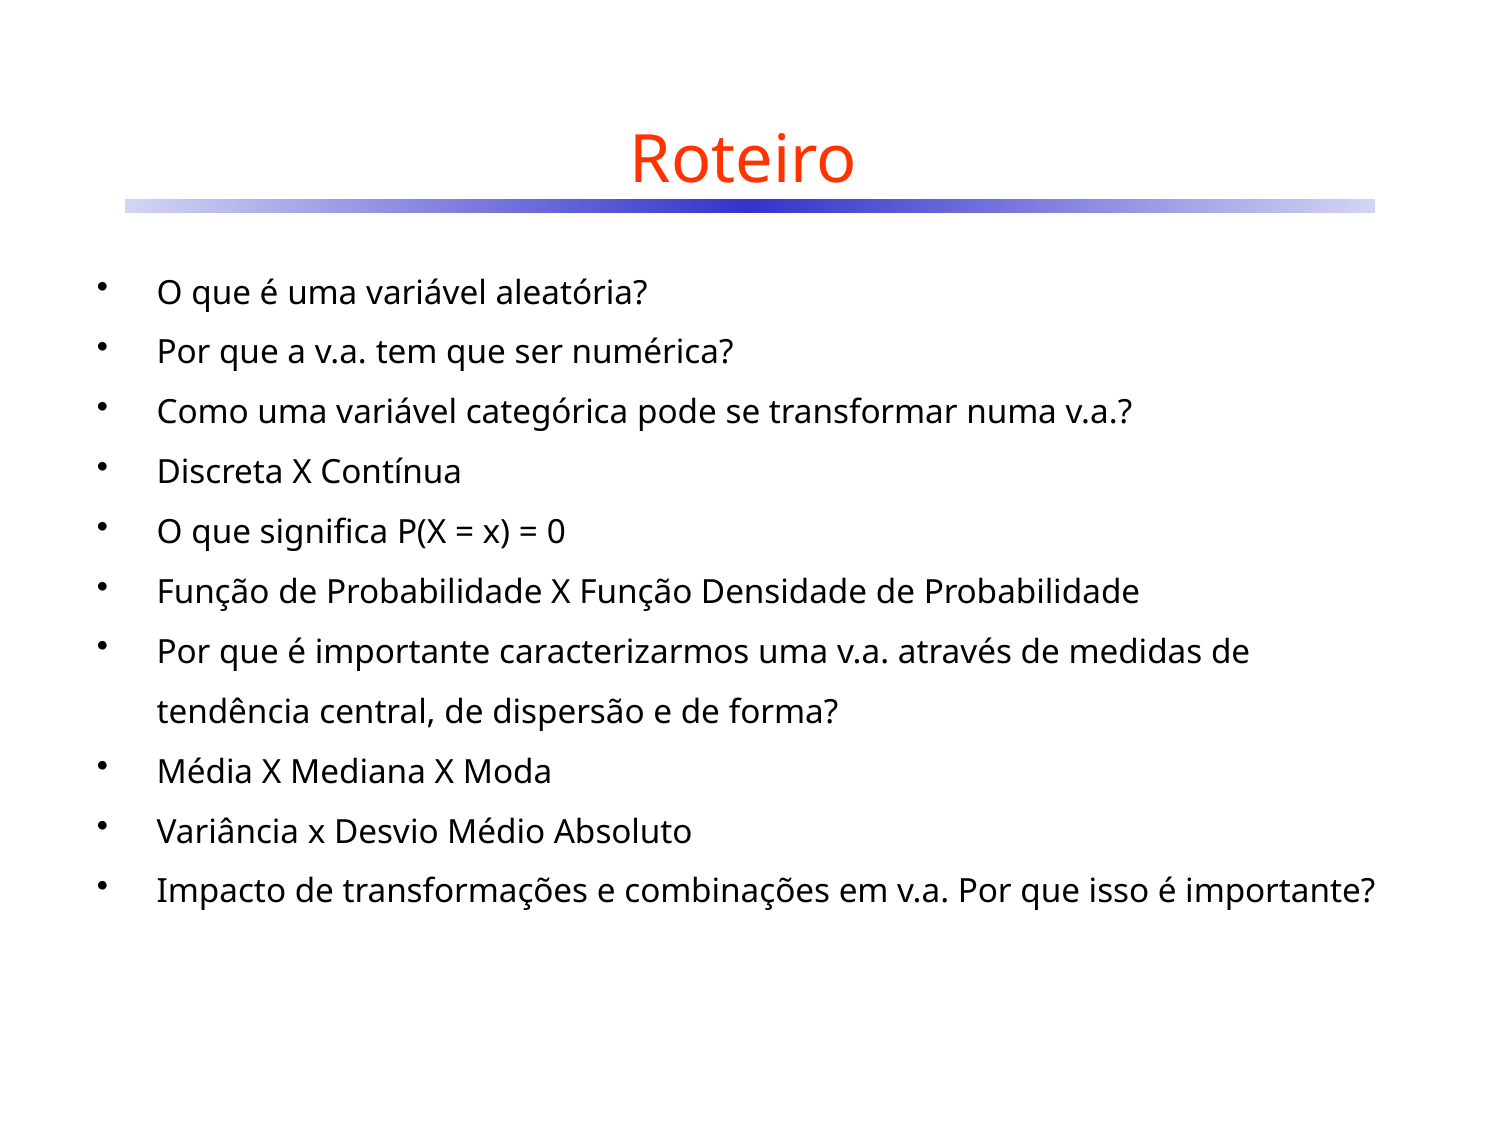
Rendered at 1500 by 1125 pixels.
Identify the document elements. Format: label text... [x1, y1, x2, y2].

title Roteiro [49, 99, 1438, 213]
text_box O que é uma variável aleatória? Por que a v.a. tem que ser numérica? Como uma variável categórica pode se transformar numa v.a.? Discreta X Contínua O que significa P(X = x) = 0 Função de Probabilidade X Função Densidade de Probabilidade Por que é importante caracterizarmos uma v.a. através de medidas de tendência central, de dispersão e de forma? Média X Mediana X Moda Variância x Desvio Médio Absoluto Impacto de transformações e combinações em v.a. Por que isso é importante? [82, 243, 1406, 917]
